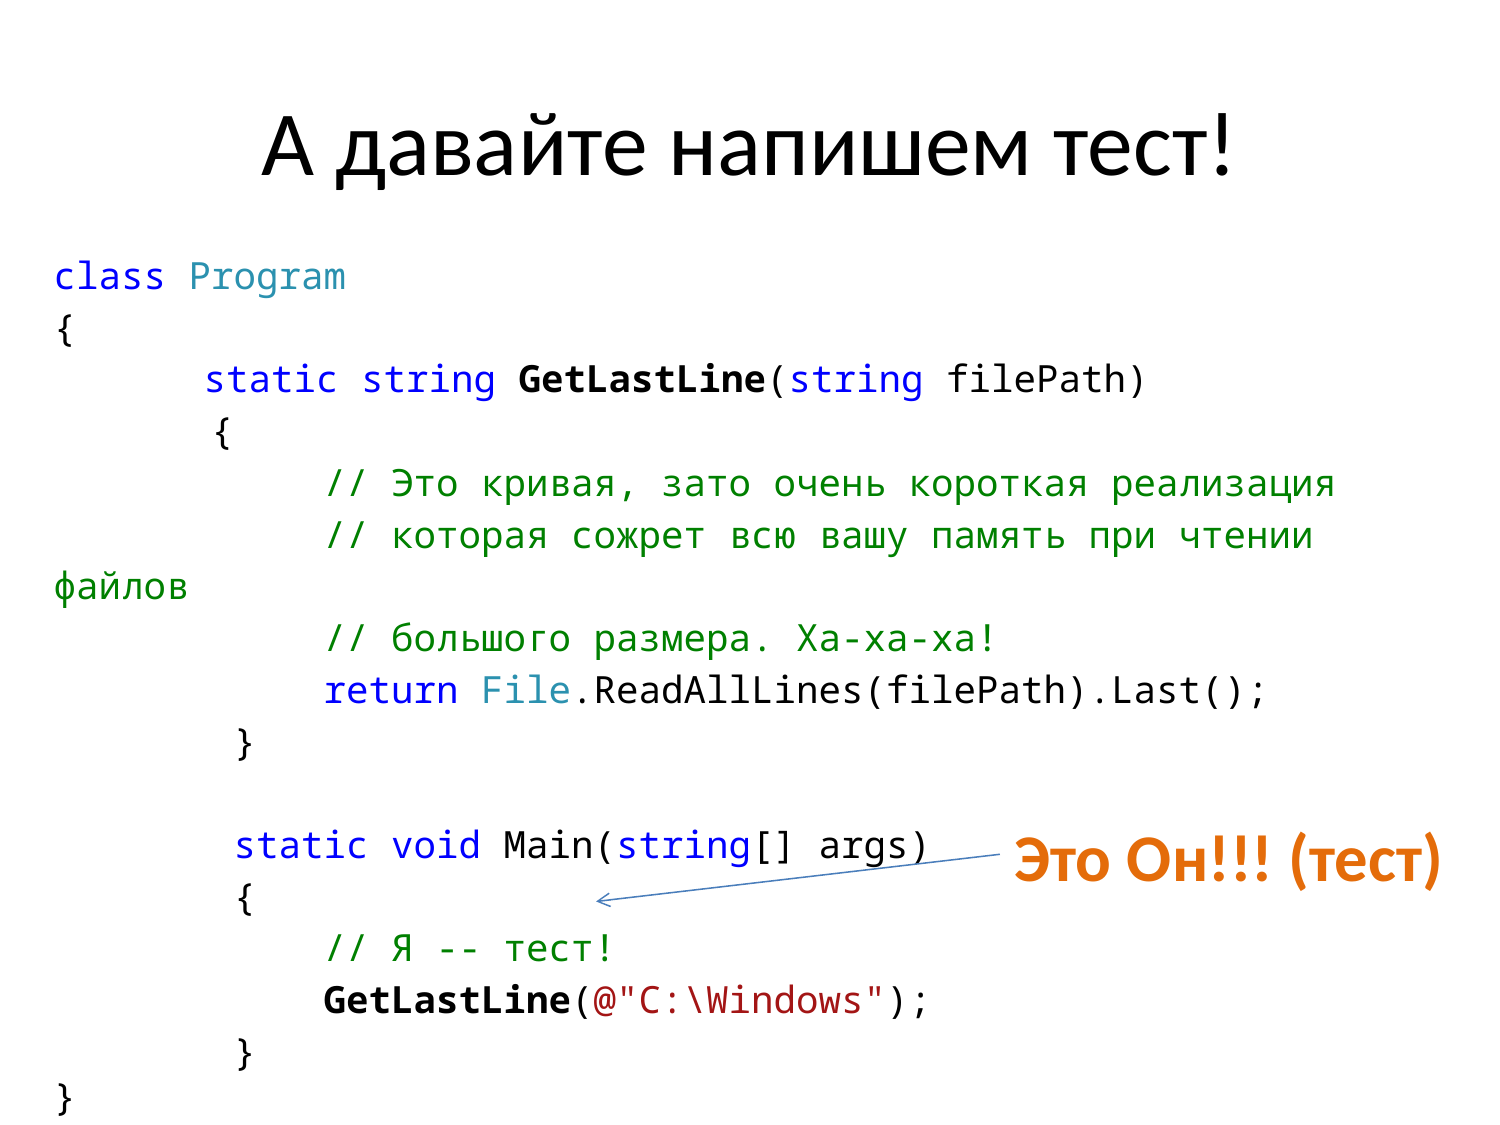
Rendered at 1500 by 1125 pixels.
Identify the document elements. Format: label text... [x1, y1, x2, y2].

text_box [595, 854, 998, 902]
text_box class Program { static string GetLastLine(string filePath) { // Это кривая, зато очень короткая реализация // которая сожрет всю вашу память при чтении файлов // большого размера. Ха-ха-ха! return File.ReadAllLines(filePath).Last(); } static void Main(string[] args) { // Я -- тест! GetLastLine(@"C:\Windows"); } } [39, 237, 1461, 1125]
text_box Это Он!!! (тест) [999, 806, 1459, 902]
title А давайте напишем тест! [75, 45, 1425, 233]
text_box [374, 100, 1125, 161]
